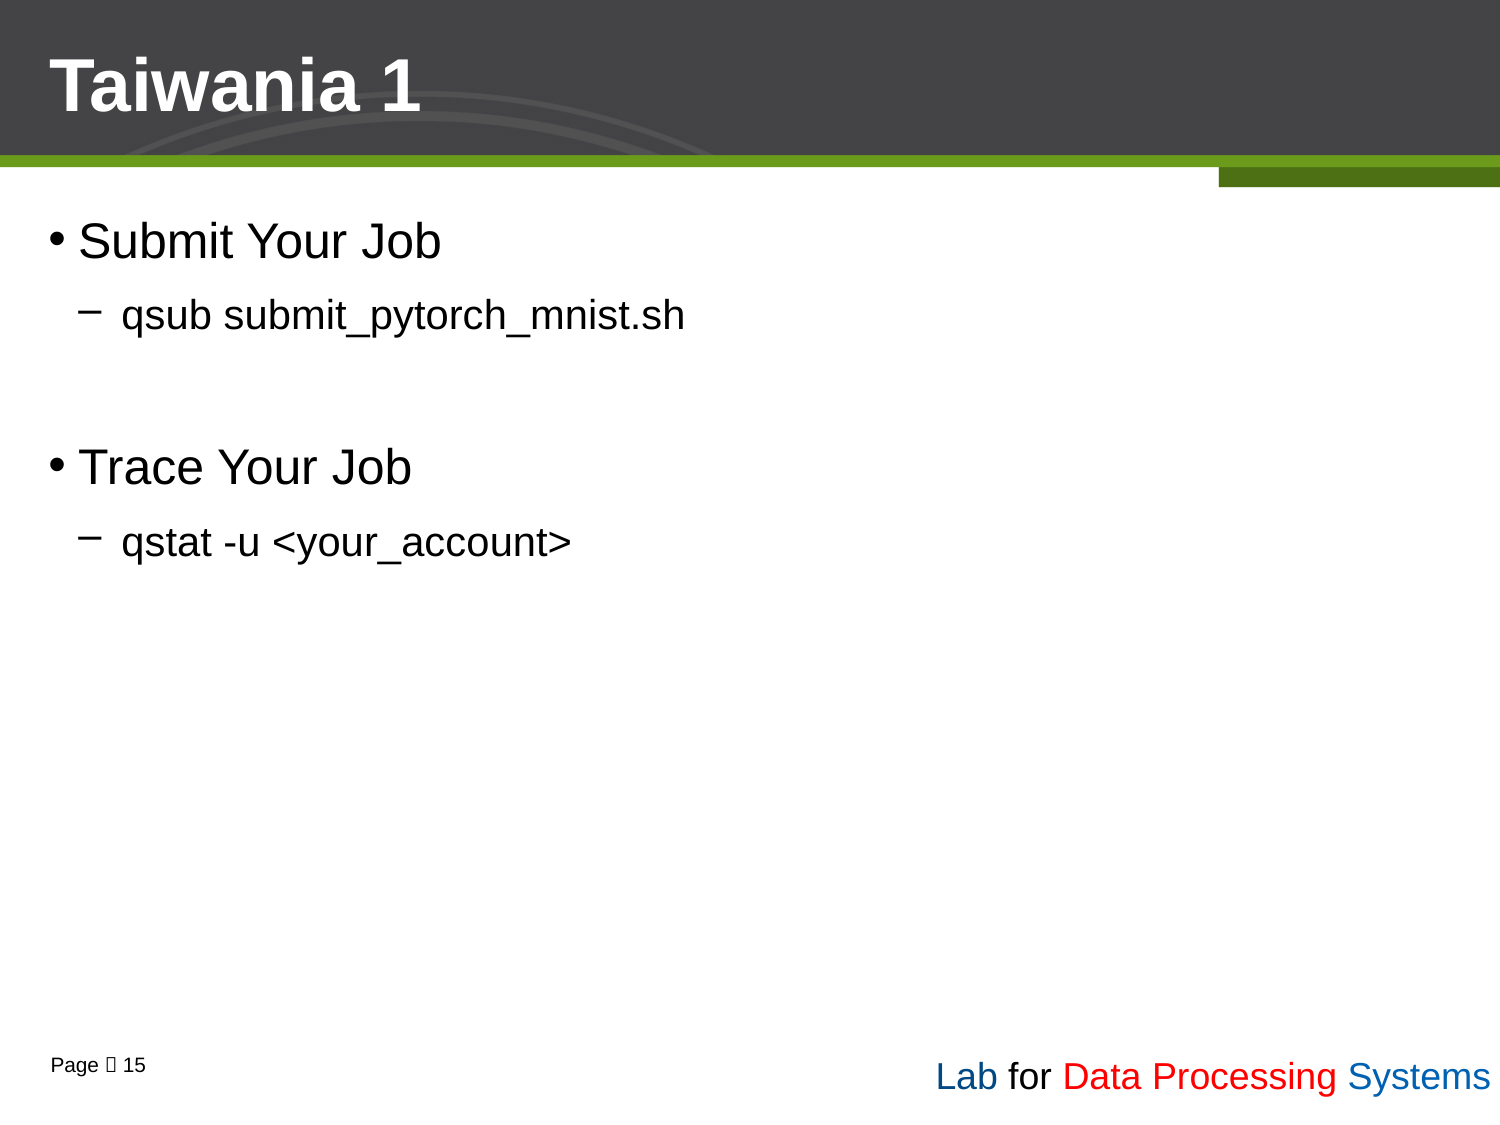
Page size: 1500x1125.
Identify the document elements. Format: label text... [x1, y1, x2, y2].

list Submit Your Job qsub submit_pytorch_mnist.sh Trace Your Job qstat -u <your_account> [48, 208, 1447, 1012]
title Taiwania 1 [49, 33, 1447, 140]
picture [0, 0, 1500, 1125]
